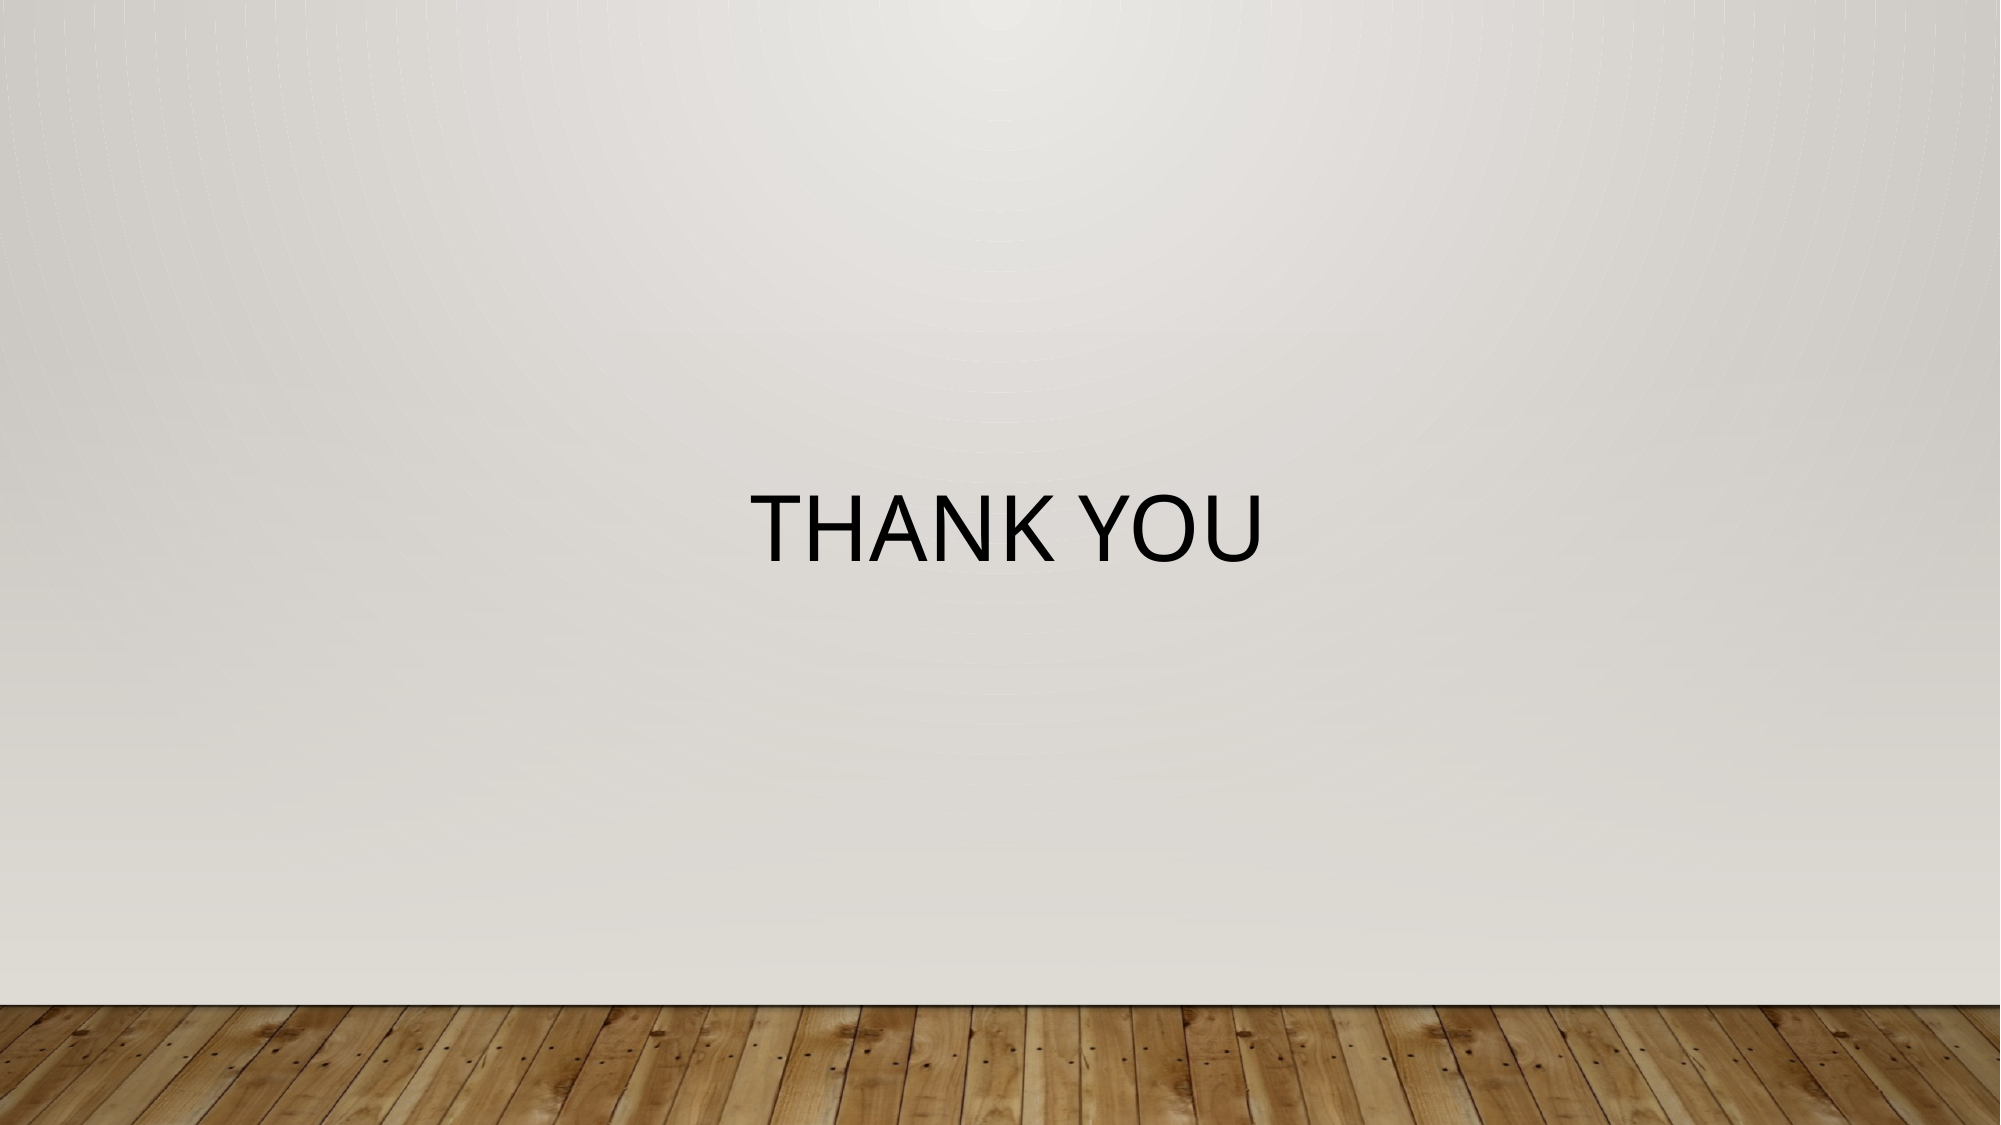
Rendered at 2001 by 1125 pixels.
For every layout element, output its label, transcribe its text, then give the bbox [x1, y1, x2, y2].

text_box THANK YOU [736, 462, 1405, 588]
picture [0, 1005, 2000, 1125]
